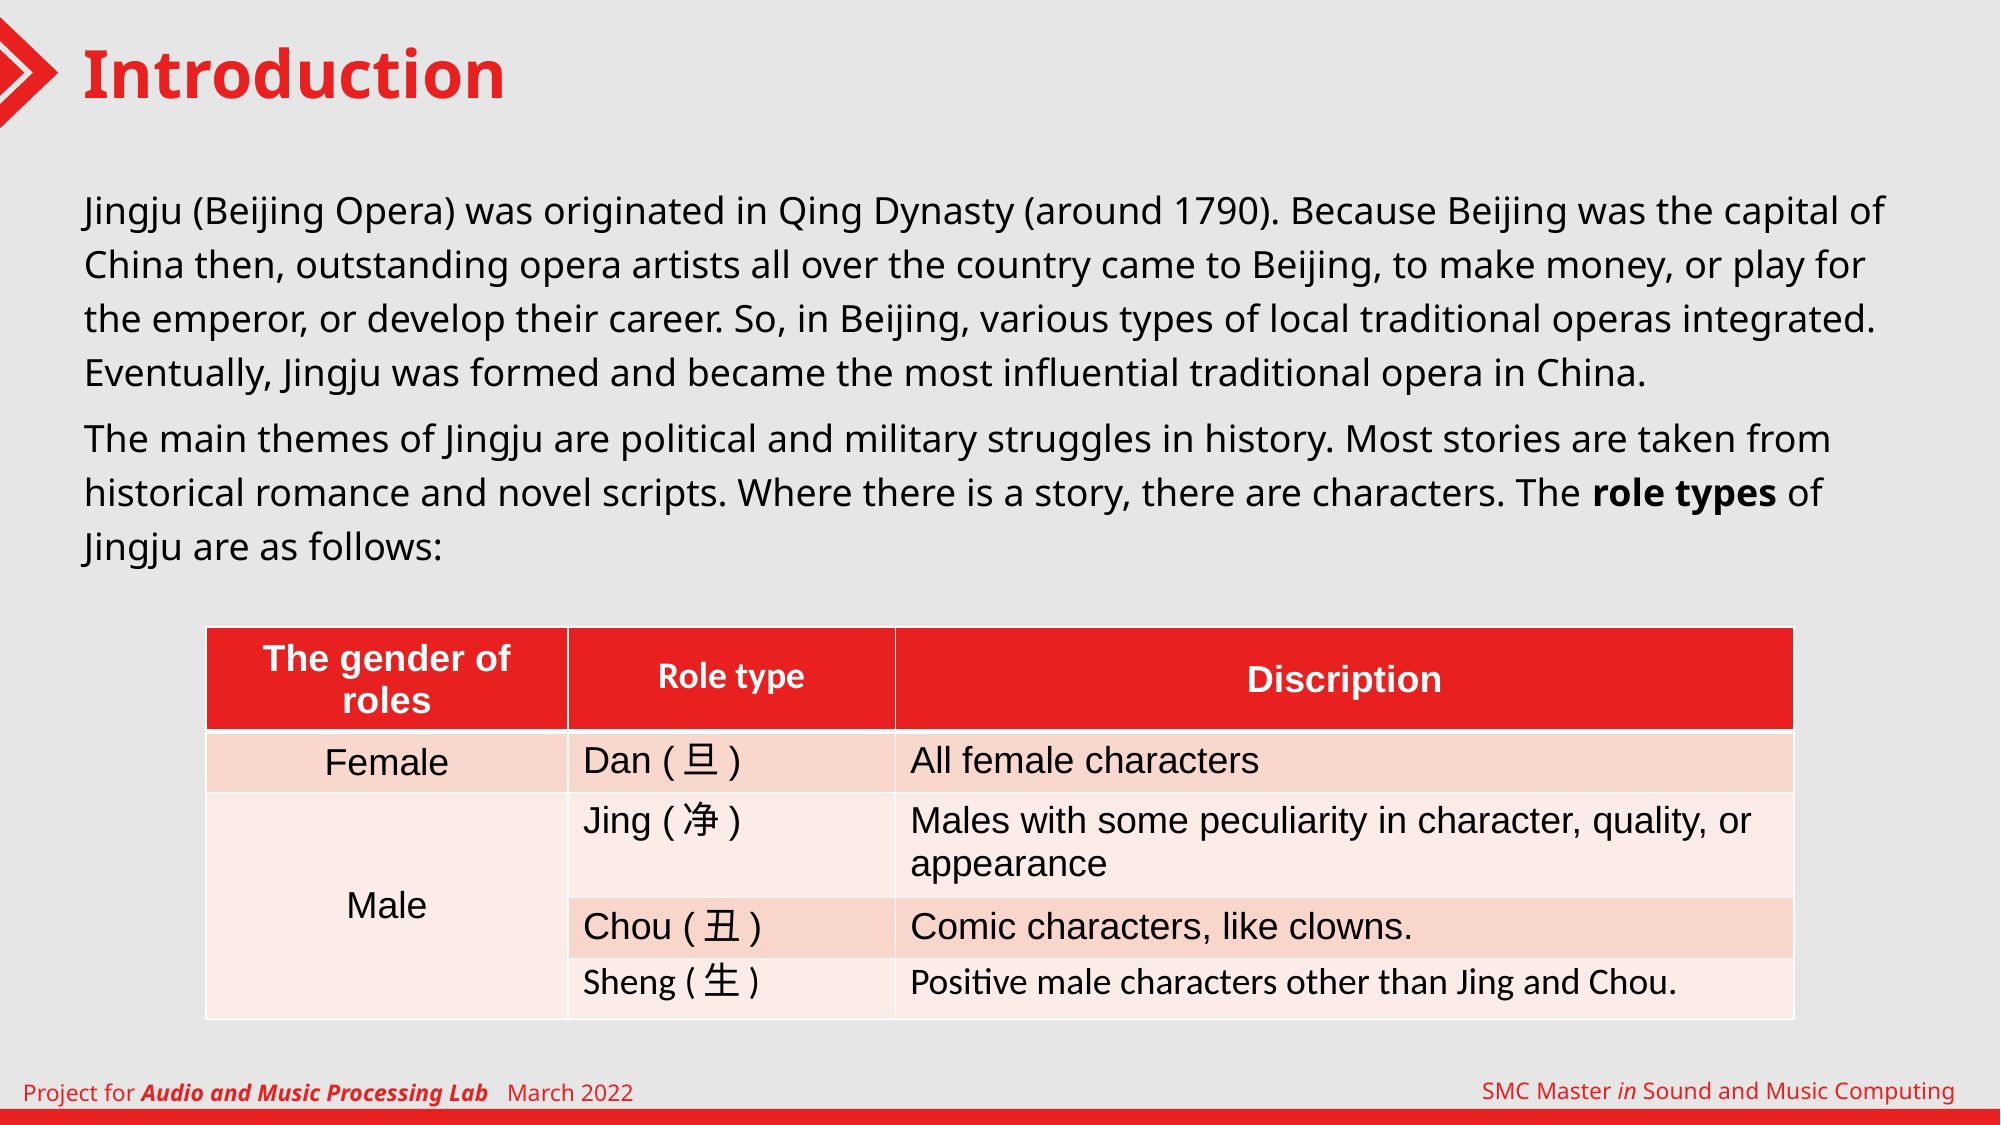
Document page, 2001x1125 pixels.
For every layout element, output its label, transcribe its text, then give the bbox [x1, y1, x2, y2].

table_cell Female [207, 734, 567, 792]
table_cell Males with some peculiarity in character, quality, or appearance [896, 793, 1793, 897]
table_cell Comic characters, like clowns. [896, 898, 1793, 958]
text_box Introduction [69, 23, 596, 119]
table_header Role type [569, 628, 895, 729]
table_header The gender of roles [207, 628, 567, 729]
text_box Jingju (Beijing Opera) was originated in Qing Dynasty (around 1790). Because Beijing was the capital of China then, outstanding opera artists all over the country came to Beijing, to make money, or play for the emperor, or develop their career. So, in Beijing, various types of local traditional operas integrated. Eventually, Jingju was formed and became the most influential traditional opera in China. The main themes of Jingju are political and military struggles in history. Most stories are taken from historical romance and novel scripts. Where there is a story, there are characters. The role types of Jingju are as follows: [69, 170, 1932, 577]
table_header Discription [896, 628, 1793, 729]
table_cell Positive male characters other than Jing and Chou. [896, 959, 1793, 1018]
table_cell All female characters [896, 734, 1793, 792]
table_cell Male [207, 793, 567, 1018]
table_cell Sheng (生) [569, 959, 895, 1018]
table_cell Chou (丑) [569, 898, 895, 958]
table_cell Dan (旦) [569, 734, 895, 792]
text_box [0, 16, 59, 129]
table_cell Jing (净) [569, 793, 895, 897]
